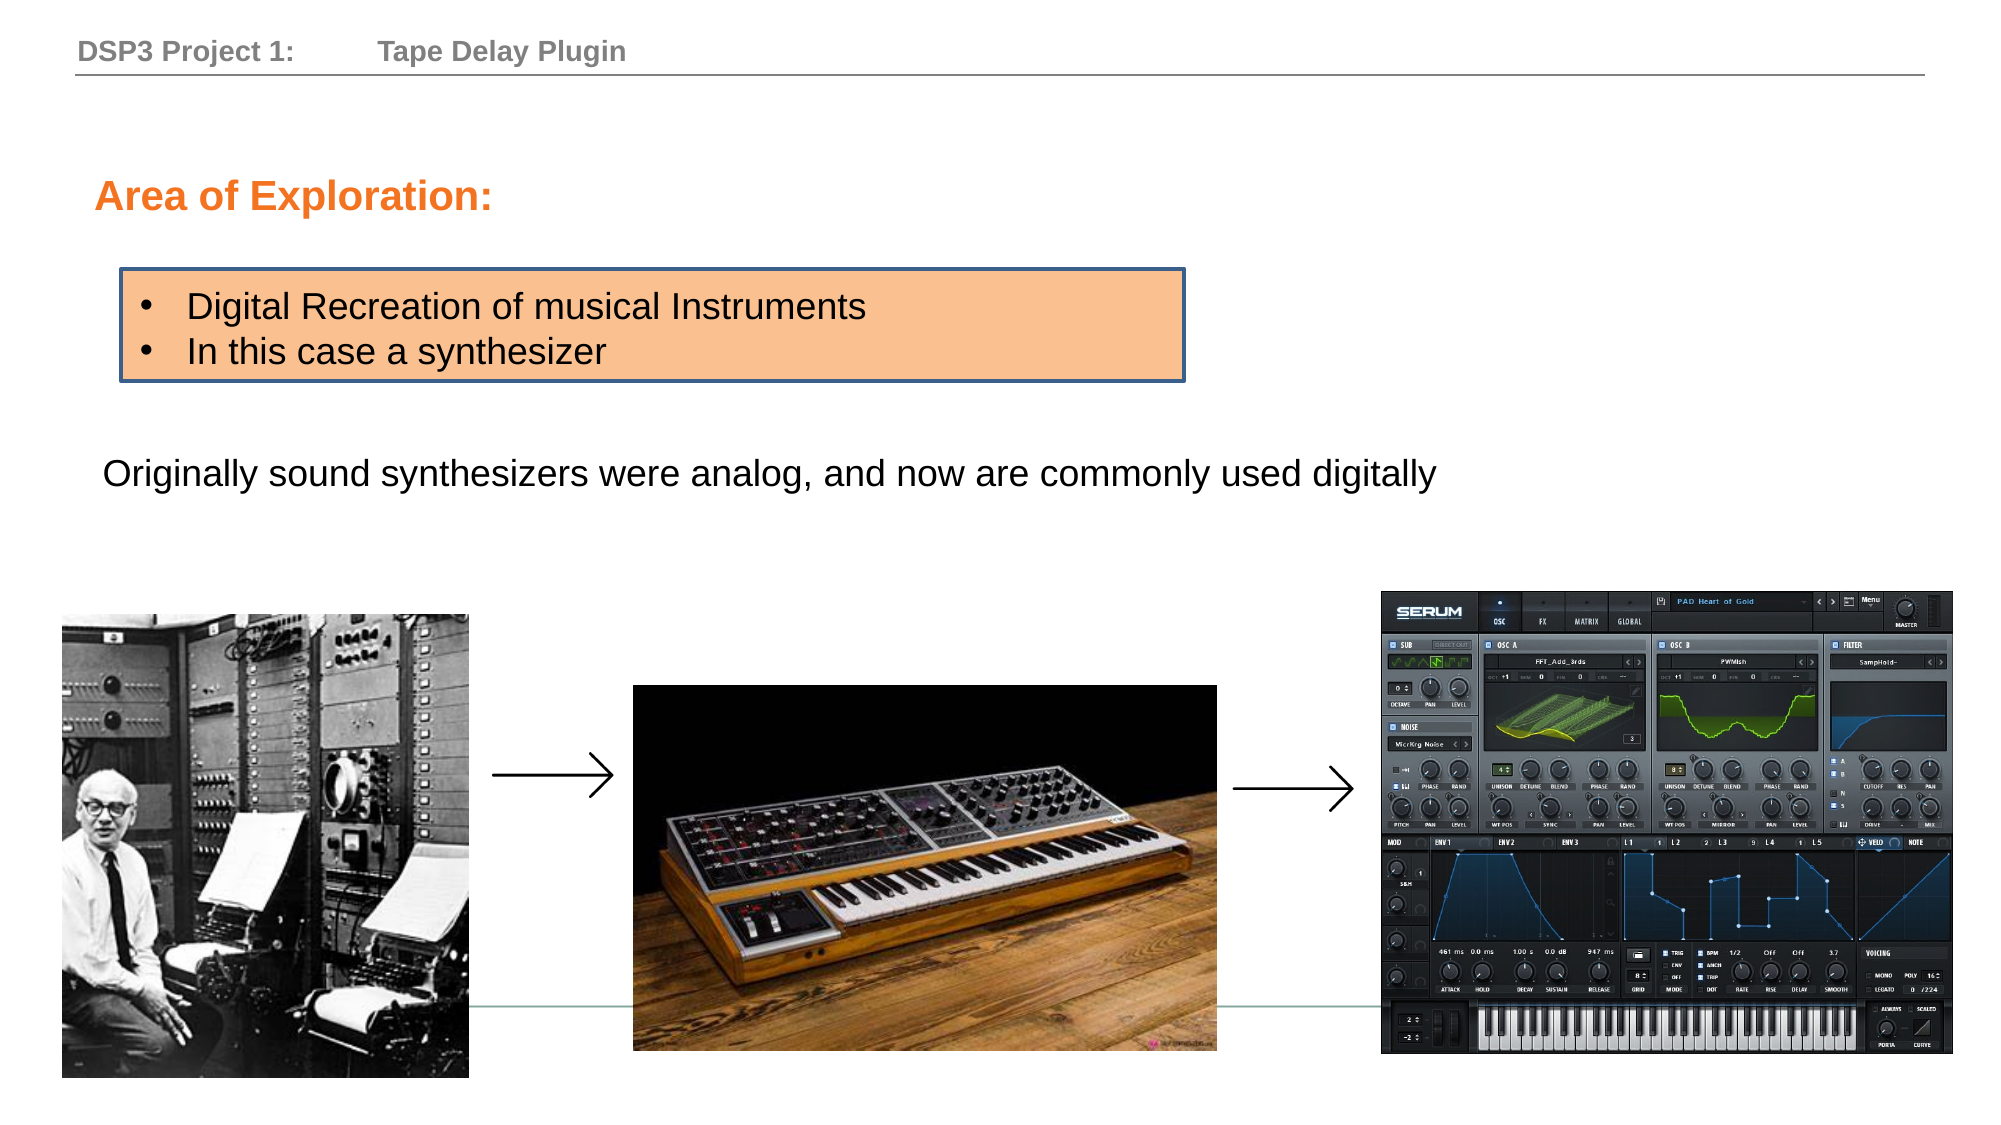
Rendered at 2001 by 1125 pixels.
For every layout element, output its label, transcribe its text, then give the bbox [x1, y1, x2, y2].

text_box [119, 267, 1186, 383]
picture [483, 706, 622, 845]
text_box DSP3 Project 1: Tape Delay Plugin [62, 24, 1375, 75]
picture [0, 590, 2000, 1125]
text_box Area of Exploration: [79, 149, 542, 237]
picture [1224, 719, 1363, 858]
text_box Digital Recreation of musical Instruments In this case a synthesizer [125, 274, 1185, 380]
text_box Originally sound synthesizers were analog, and now are commonly used digitally [87, 441, 1453, 502]
